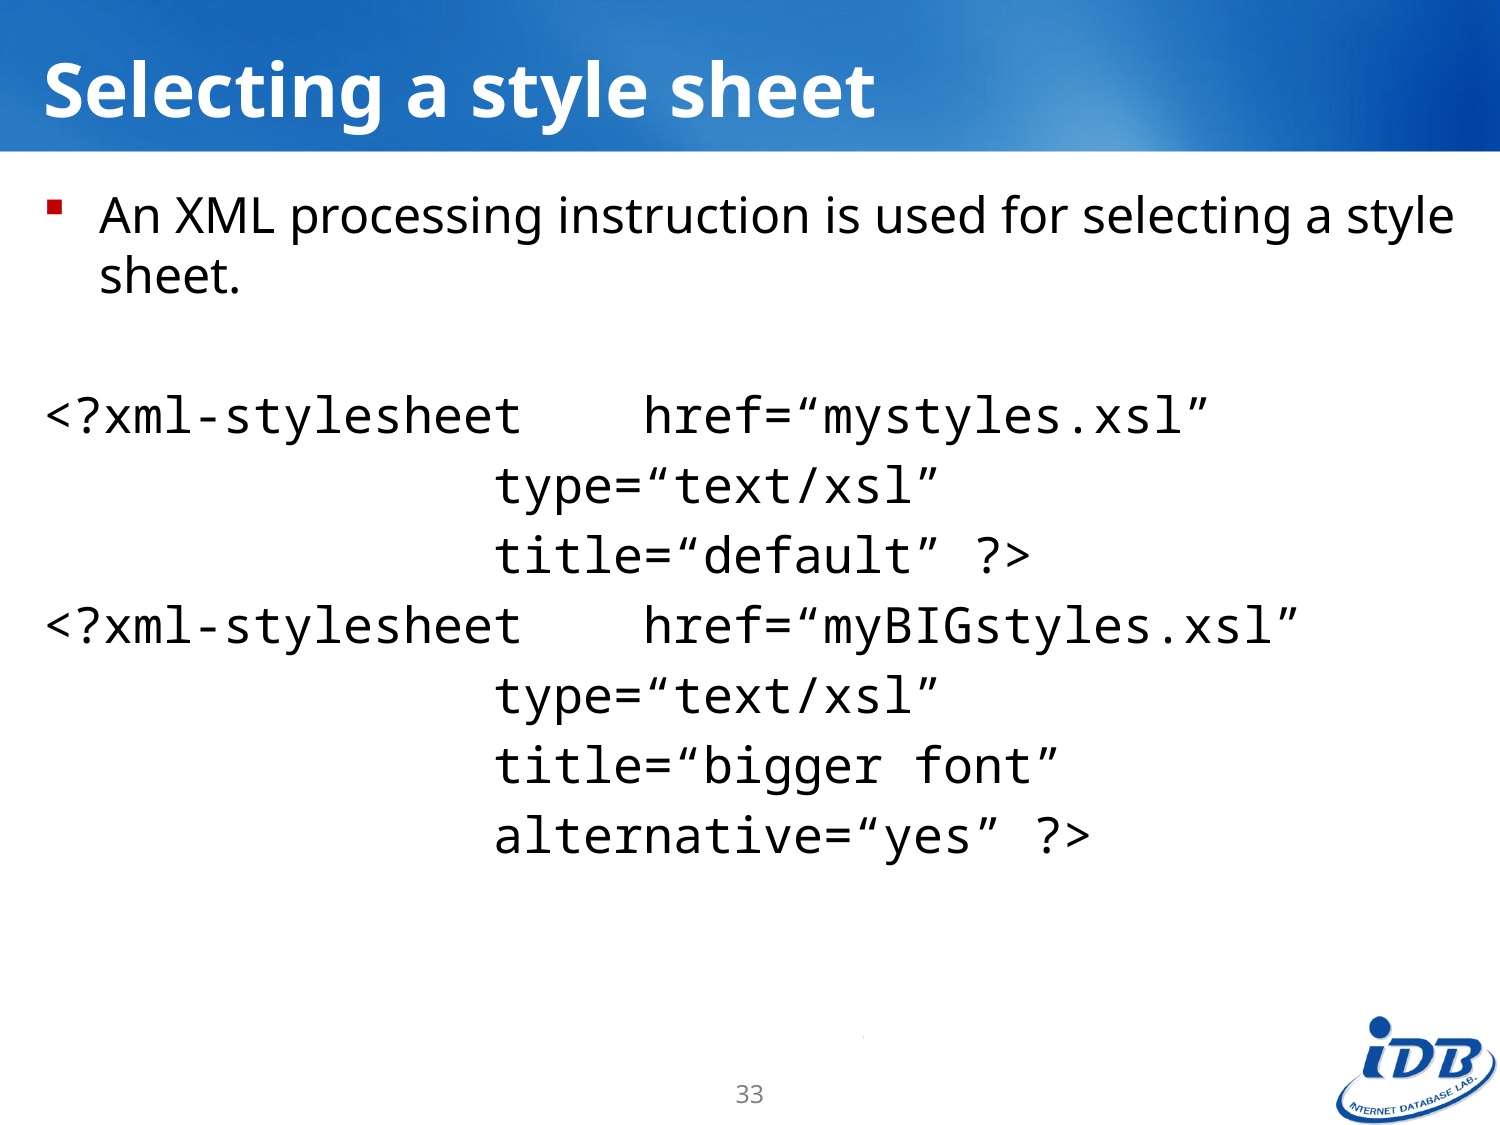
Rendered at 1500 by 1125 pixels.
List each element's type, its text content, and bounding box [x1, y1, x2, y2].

picture [0, 0, 1500, 1125]
list An XML processing instruction is used for selecting a style sheet. <?xml-stylesheet href=“mystyles.xsl” type=“text/xsl” title=“default” ?> <?xml-stylesheet href=“myBIGstyles.xsl” type=“text/xsl” title=“bigger font” alternative=“yes” ?> [28, 175, 1472, 1067]
slide_number 33 [688, 1078, 812, 1114]
title Selecting a style sheet [28, 23, 1472, 153]
